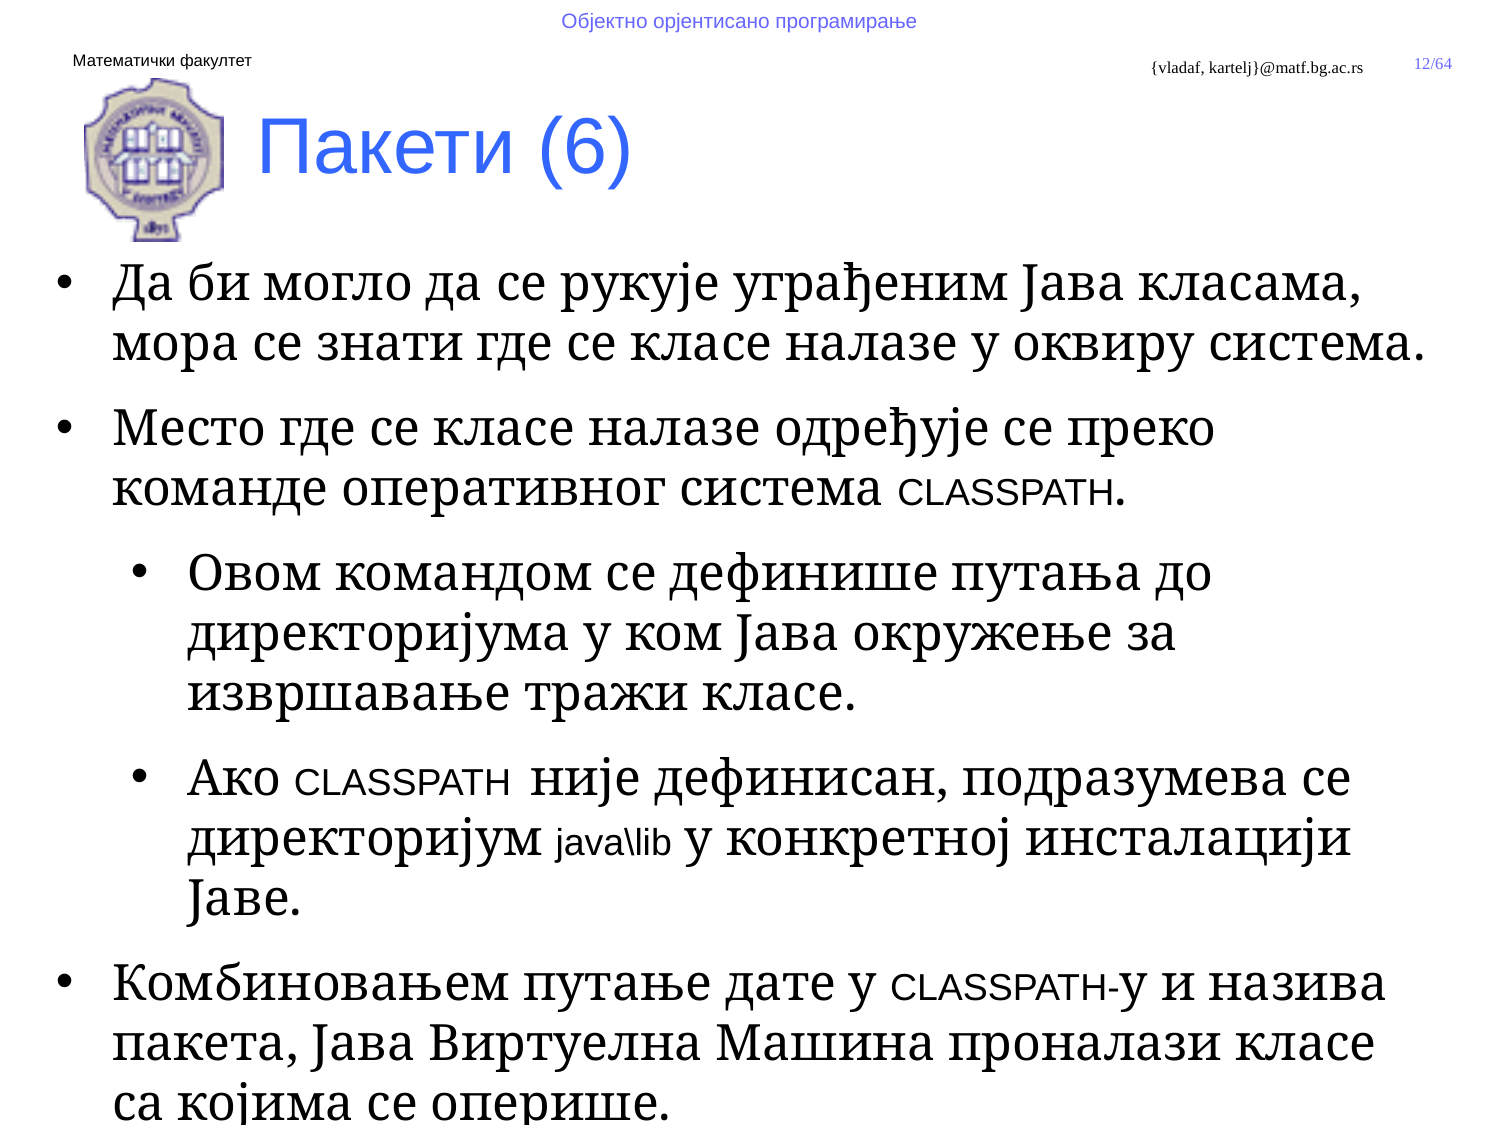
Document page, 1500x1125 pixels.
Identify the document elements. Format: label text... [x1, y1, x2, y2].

text_box Пакети (6) [242, 66, 1199, 217]
text_box Да би могло да се рукује уграђеним Јава класама, мора се знати где се класе налазе у оквиру система. Место где се класе налазе одређује се преко команде оперативног система CLASSPATH. Овом командом се дефинише путања до директоријума у ком Јава окружење за извршавање тражи класе. Ако CLASSPATH није дефинисан, подразумева се директоријум java\lib у конкретној инсталацији Јаве. Комбиновањем путање дате у CLASSPATH-у и назива пакета, Јава Виртуелна Машина проналази класе са којима се оперише. [41, 243, 1442, 1125]
picture [84, 78, 224, 242]
